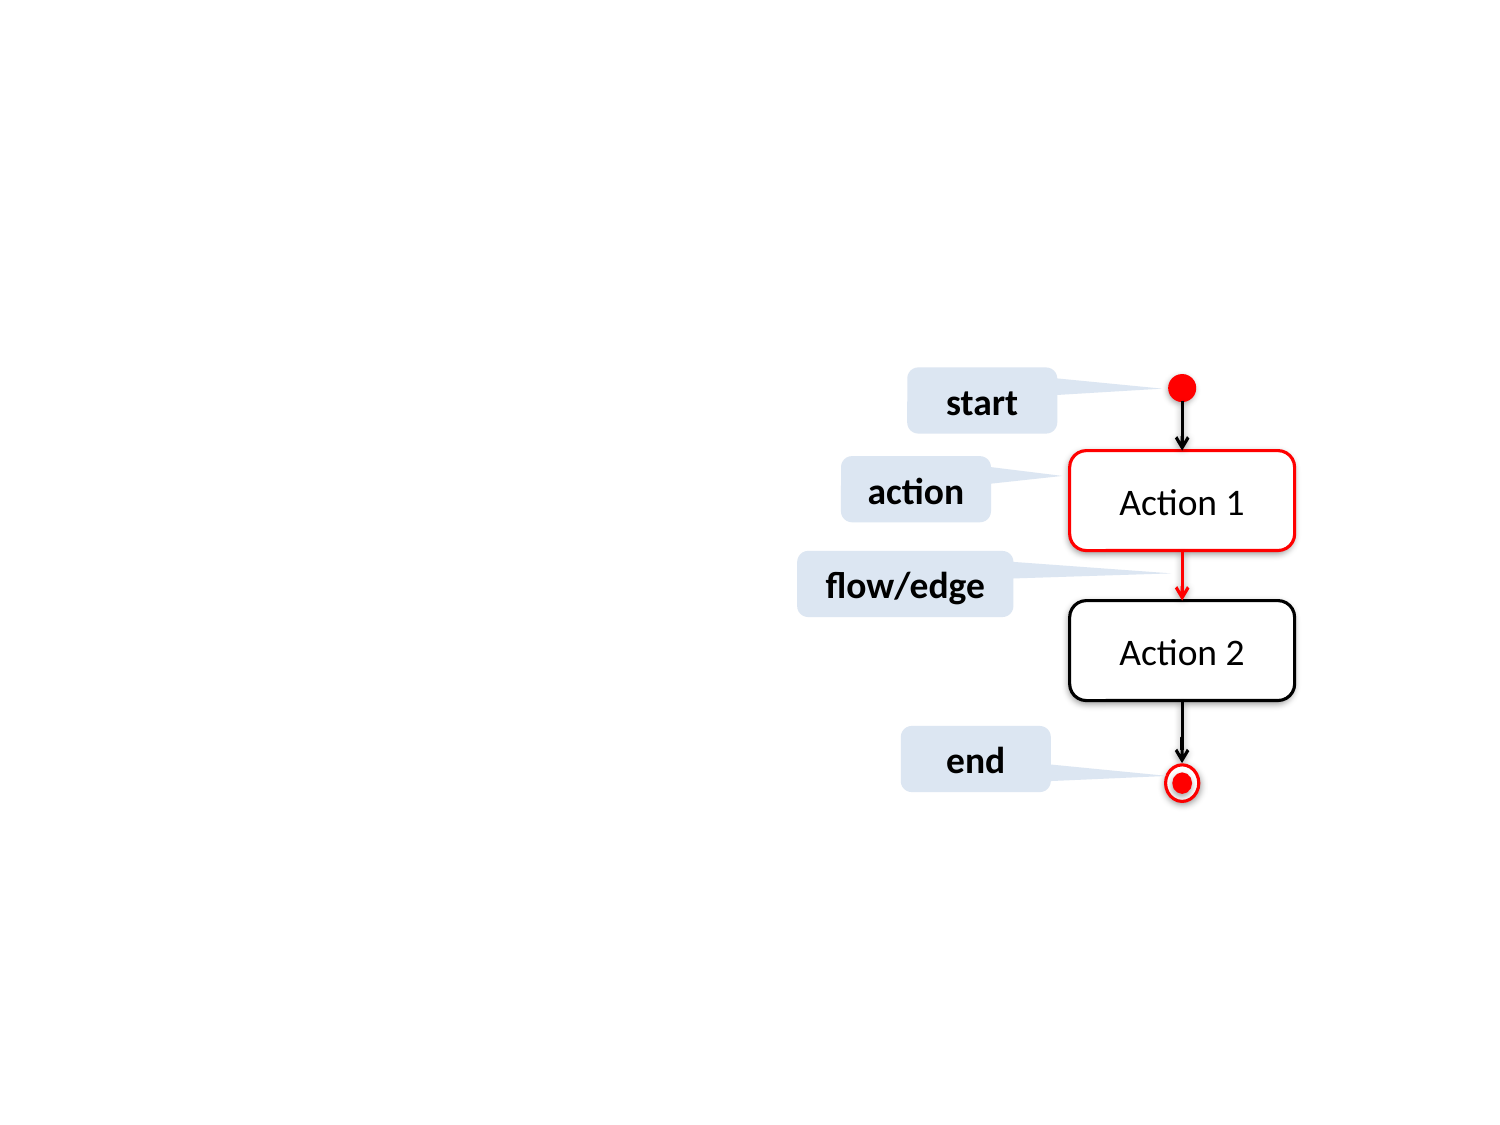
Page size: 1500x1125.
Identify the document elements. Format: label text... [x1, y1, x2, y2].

text_box end [898, 723, 1160, 795]
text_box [1165, 764, 1200, 802]
text_box Action 2 [1068, 599, 1296, 702]
text_box flow/edge [795, 548, 1173, 620]
text_box action [838, 453, 1063, 525]
text_box Action 1 [1068, 449, 1296, 552]
text_box [1168, 374, 1196, 402]
text_box start [905, 365, 1163, 436]
